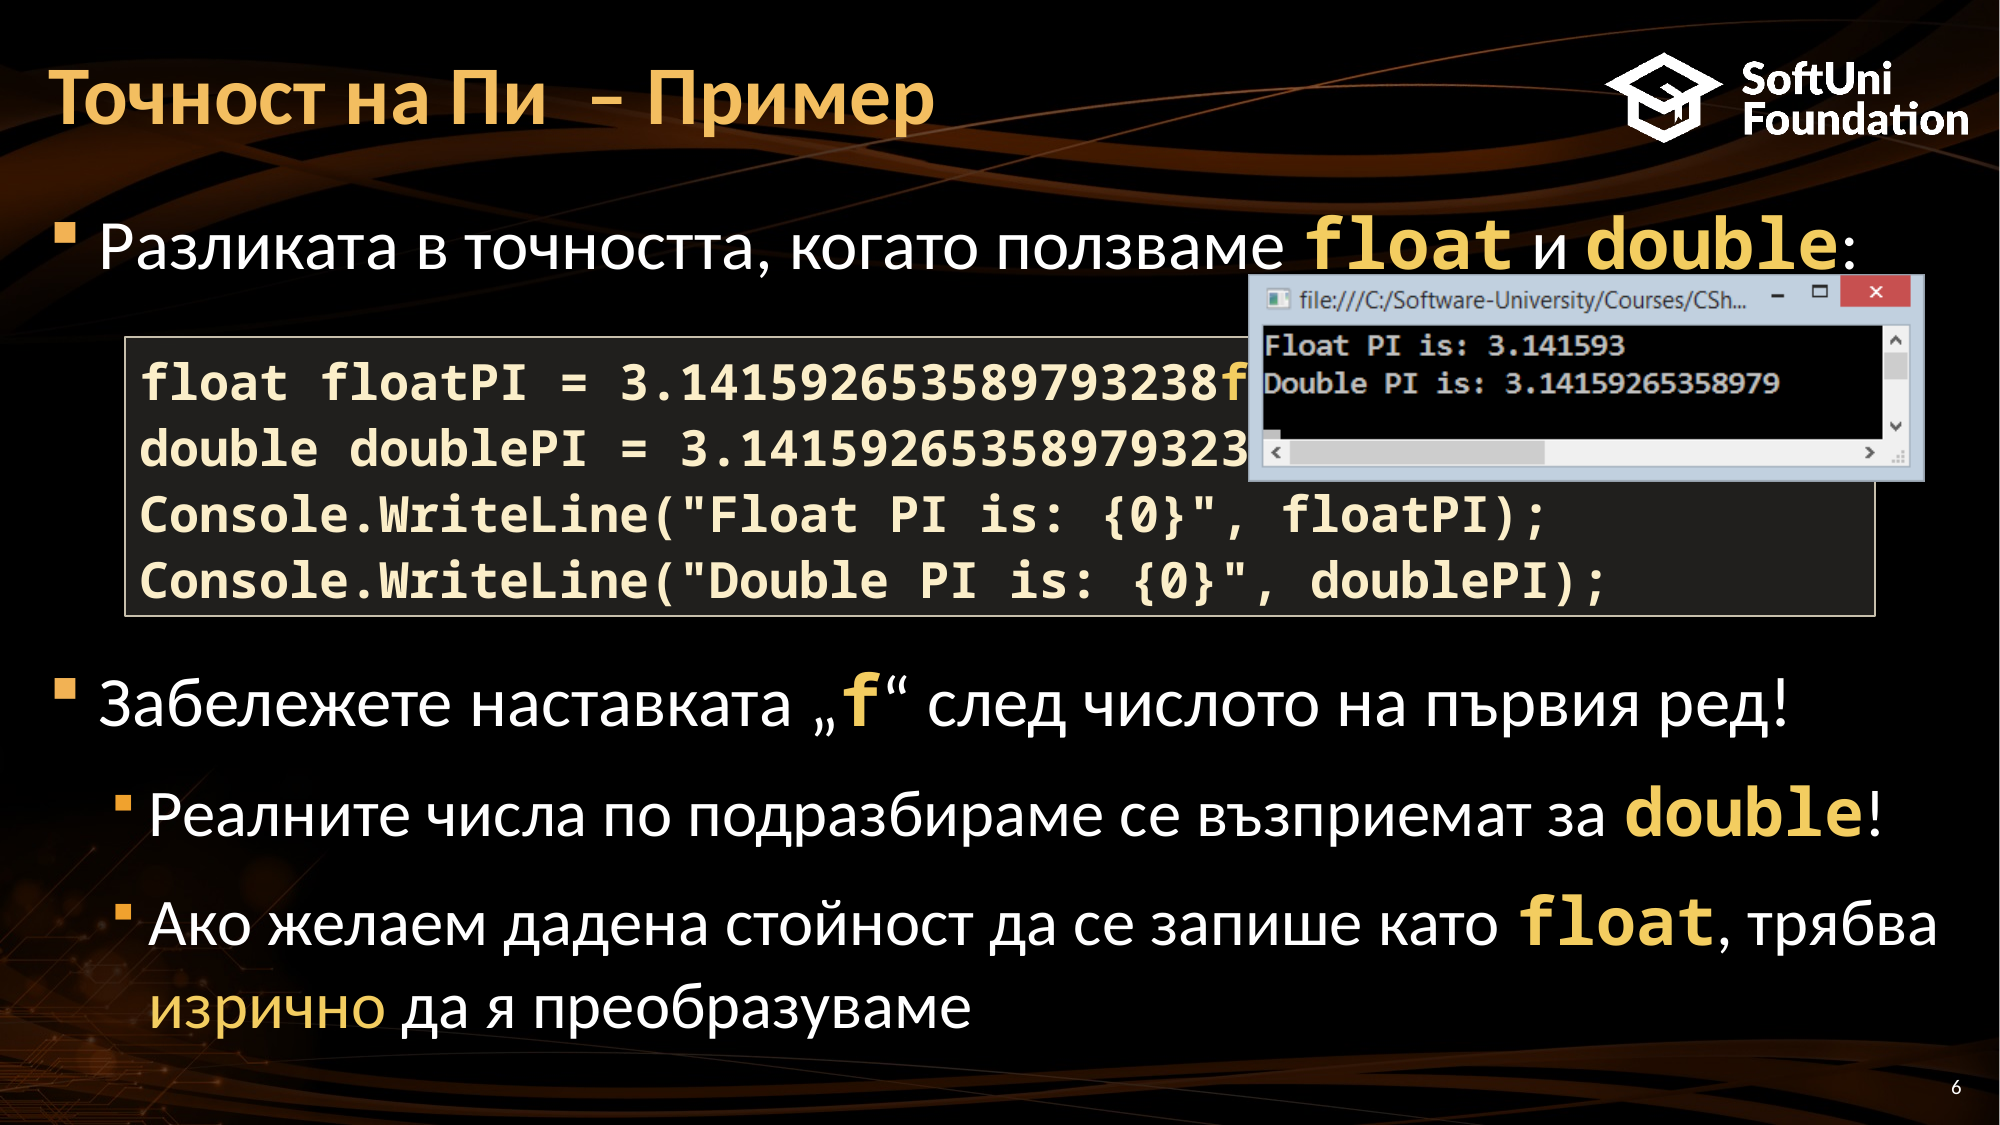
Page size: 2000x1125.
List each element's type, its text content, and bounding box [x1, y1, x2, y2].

list Разликата в точността, когато ползваме float и double: Забележете наставката „f“ след числото на първия ред! Реалните числа по подразбираме се възприемат за double! Ако желаем дадена стойност да се запише като float, трябва изрично да я преобразуваме [31, 188, 1968, 1103]
picture [0, 0, 2000, 1125]
title Точност на Пи – Пример [30, 6, 1602, 189]
text_box float floatPI = 3.141592653589793238f; double doublePI = 3.141592653589793238; Console.WriteLine("Float PI is: {0}", floatPI); Console.WriteLine("Double PI is: {0}", doublePI); [124, 337, 1875, 617]
